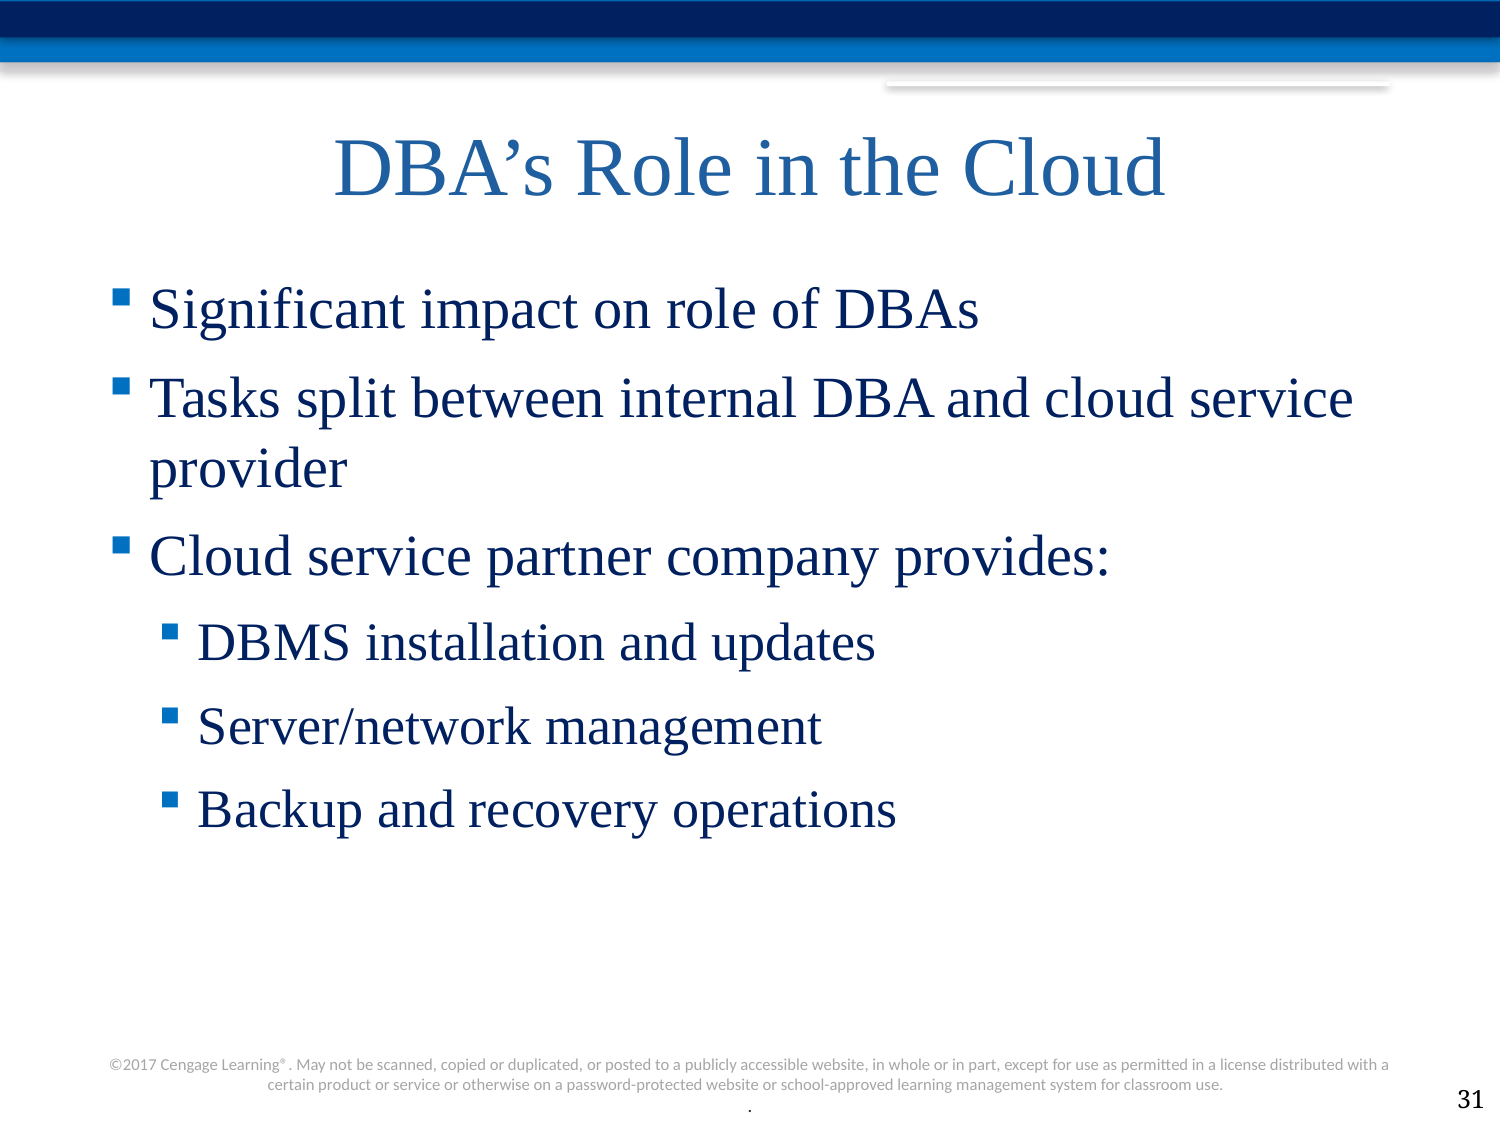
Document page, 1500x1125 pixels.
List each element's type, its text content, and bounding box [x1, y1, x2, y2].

list Significant impact on role of DBAs Tasks split between internal DBA and cloud service provider Cloud service partner company provides: DBMS installation and updates Server/network management Backup and recovery operations [75, 262, 1425, 1066]
slide_number 31 [1425, 1074, 1500, 1125]
title DBA’s Role in the Cloud [75, 75, 1425, 250]
